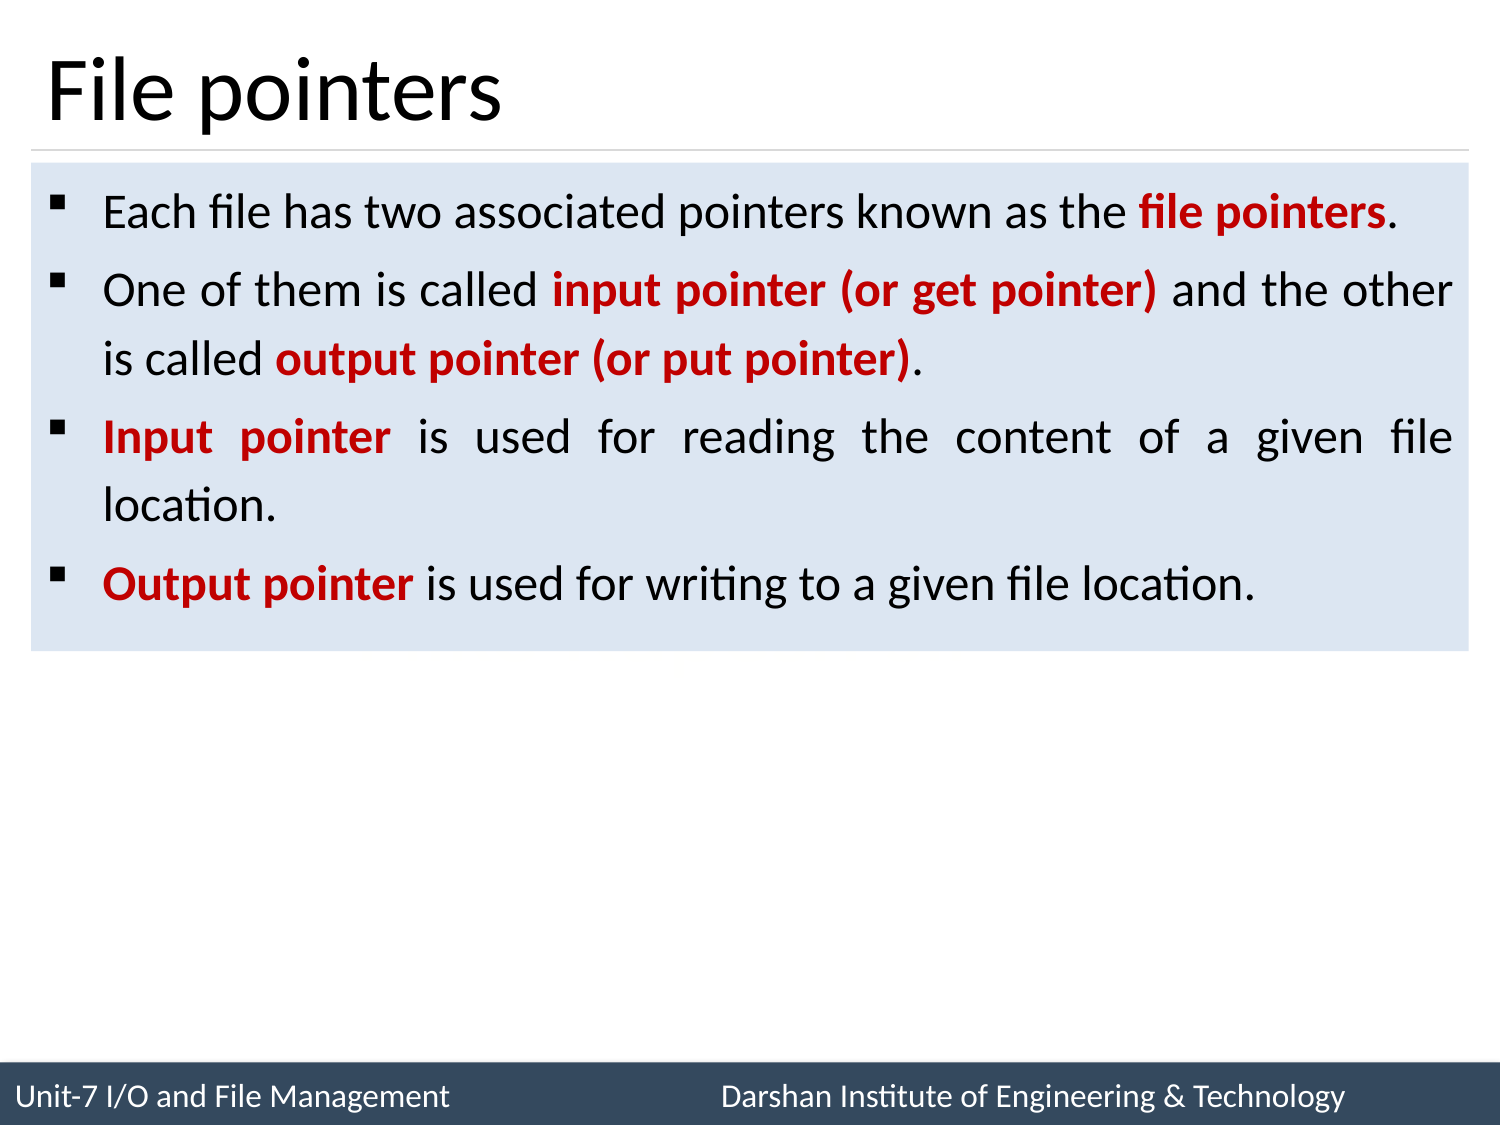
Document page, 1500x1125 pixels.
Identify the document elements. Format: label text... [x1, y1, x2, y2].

title File pointers [31, 17, 1469, 150]
list Each file has two associated pointers known as the file pointers. One of them is called input pointer (or get pointer) and the other is called output pointer (or put pointer). Input pointer is used for reading the content of a given file location. Output pointer is used for writing to a given file location. [31, 162, 1469, 652]
